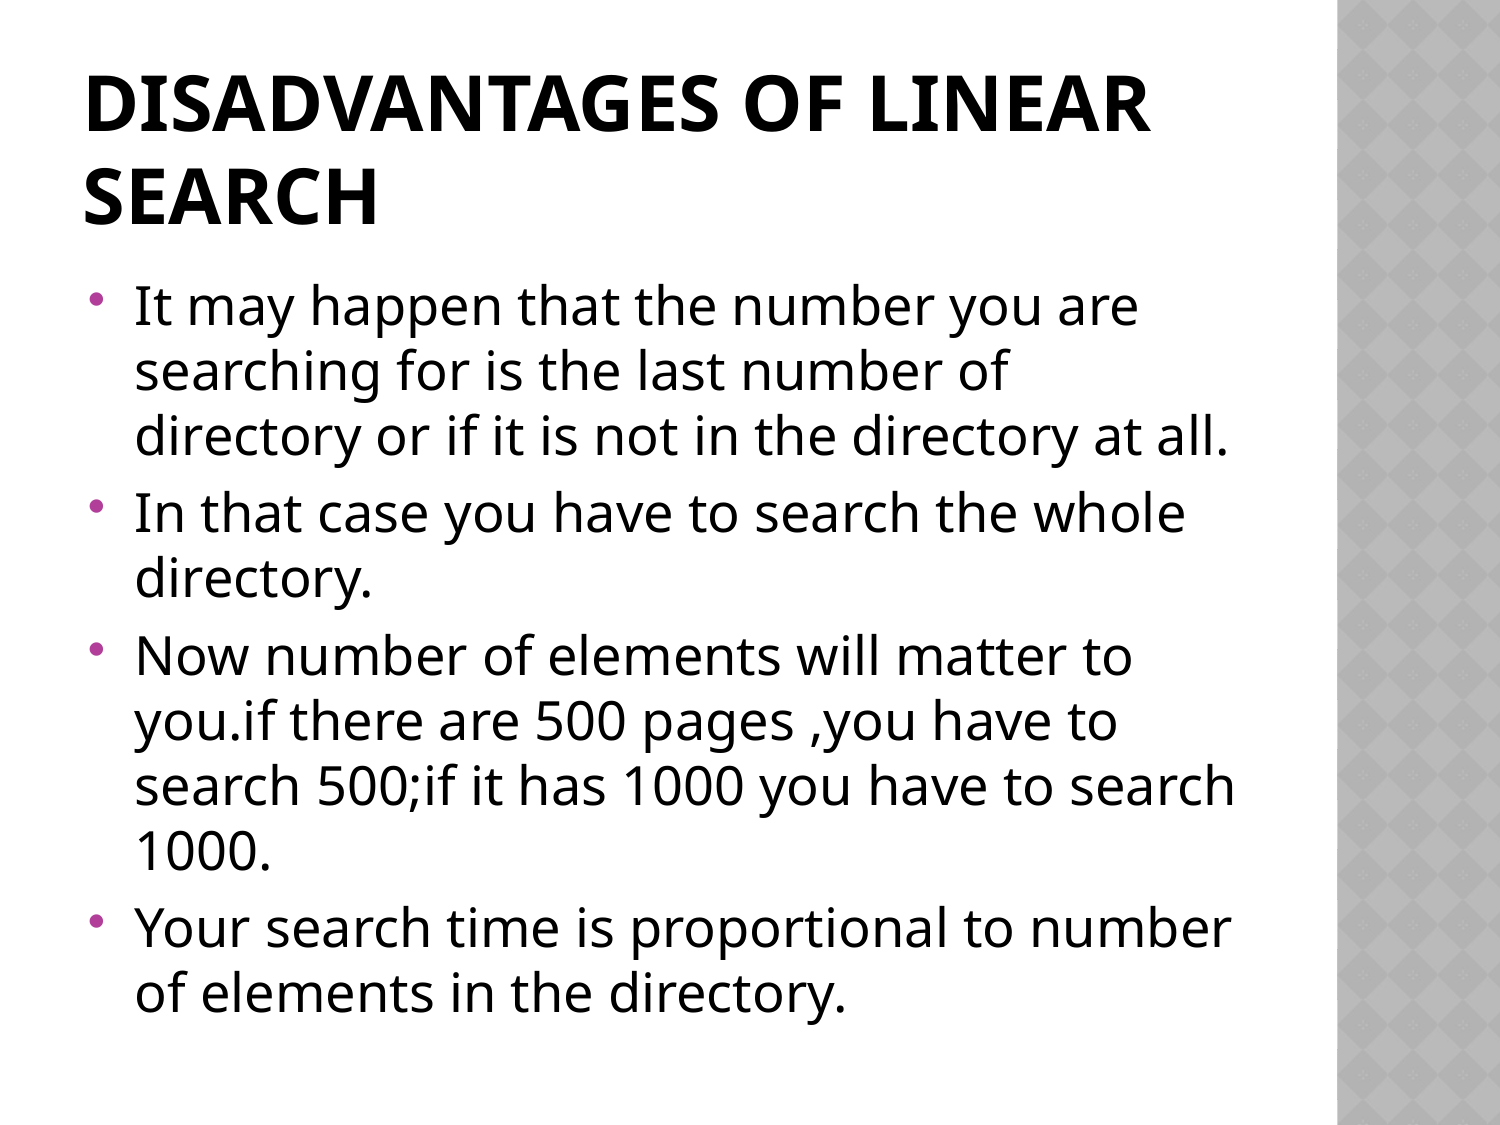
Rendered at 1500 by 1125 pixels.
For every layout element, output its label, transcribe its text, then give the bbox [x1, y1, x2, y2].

title Disadvantages of Linear search [75, 52, 1263, 240]
list It may happen that the number you are searching for is the last number of directory or if it is not in the directory at all. In that case you have to search the whole directory. Now number of elements will matter to you.if there are 500 pages ,you have to search 500;if it has 1000 you have to search 1000. Your search time is proportional to number of elements in the directory. [75, 264, 1263, 1059]
